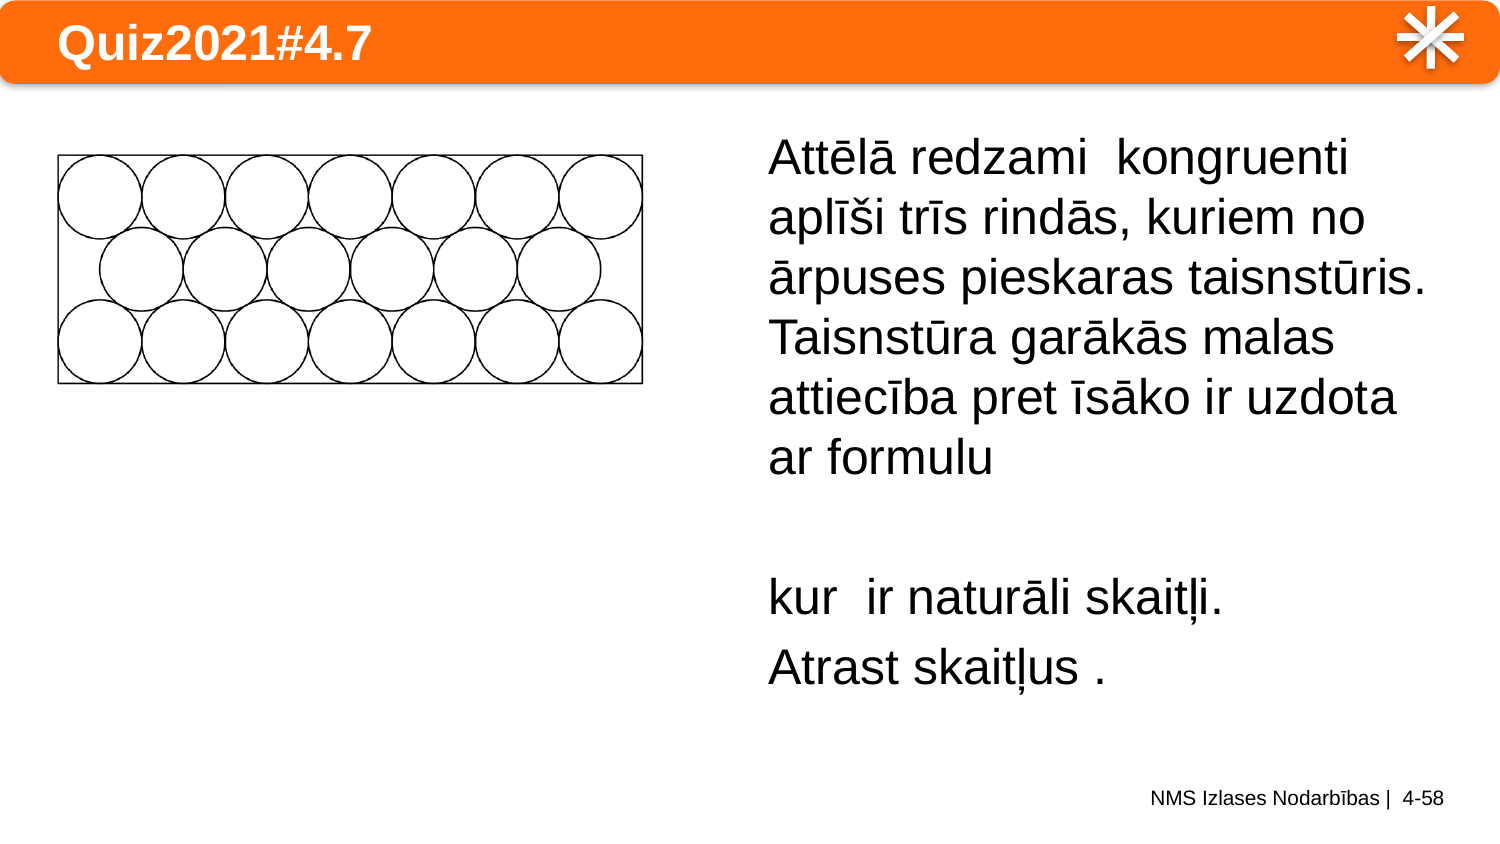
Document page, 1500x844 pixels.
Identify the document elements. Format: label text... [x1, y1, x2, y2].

title Quiz2021#4.7 [56, 10, 1307, 73]
picture [56, 152, 644, 385]
